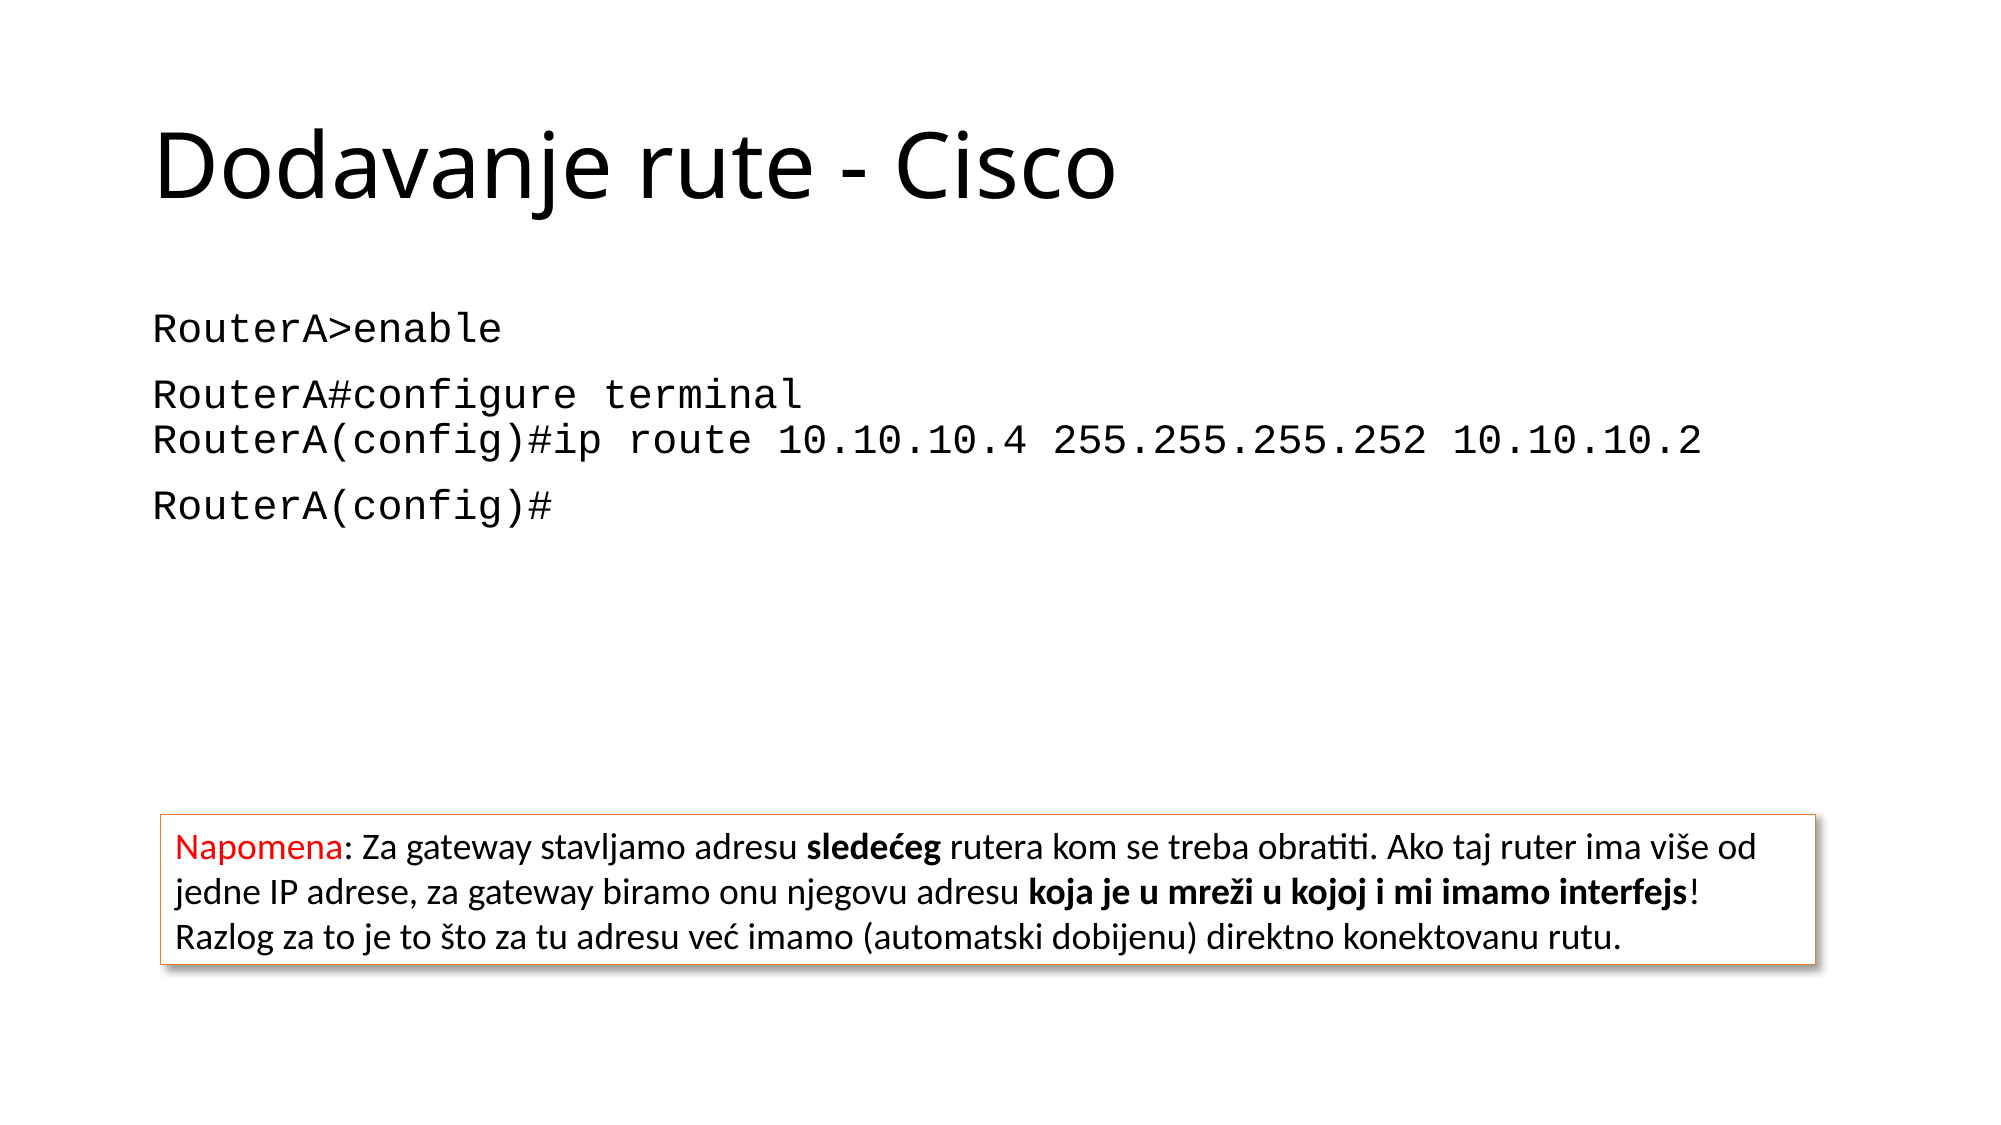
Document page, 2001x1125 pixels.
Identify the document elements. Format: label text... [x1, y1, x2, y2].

text_box Napomena: Za gateway stavljamo adresu sledećeg rutera kom se treba obratiti. Ako taj ruter ima više od jedne IP adrese, za gateway biramo onu njegovu adresu koja je u mreži u kojoj i mi imamo interfejs! Razlog za to je to što za tu adresu već imamo (automatski dobijenu) direktno konektovanu rutu. [160, 814, 1816, 965]
title Dodavanje rute - Cisco [137, 59, 1863, 278]
list RouterA>enable RouterA#configure terminal RouterA(config)#ip route 10.10.10.4 255.255.255.252 10.10.10.2 RouterA(config)# [137, 299, 1863, 553]
